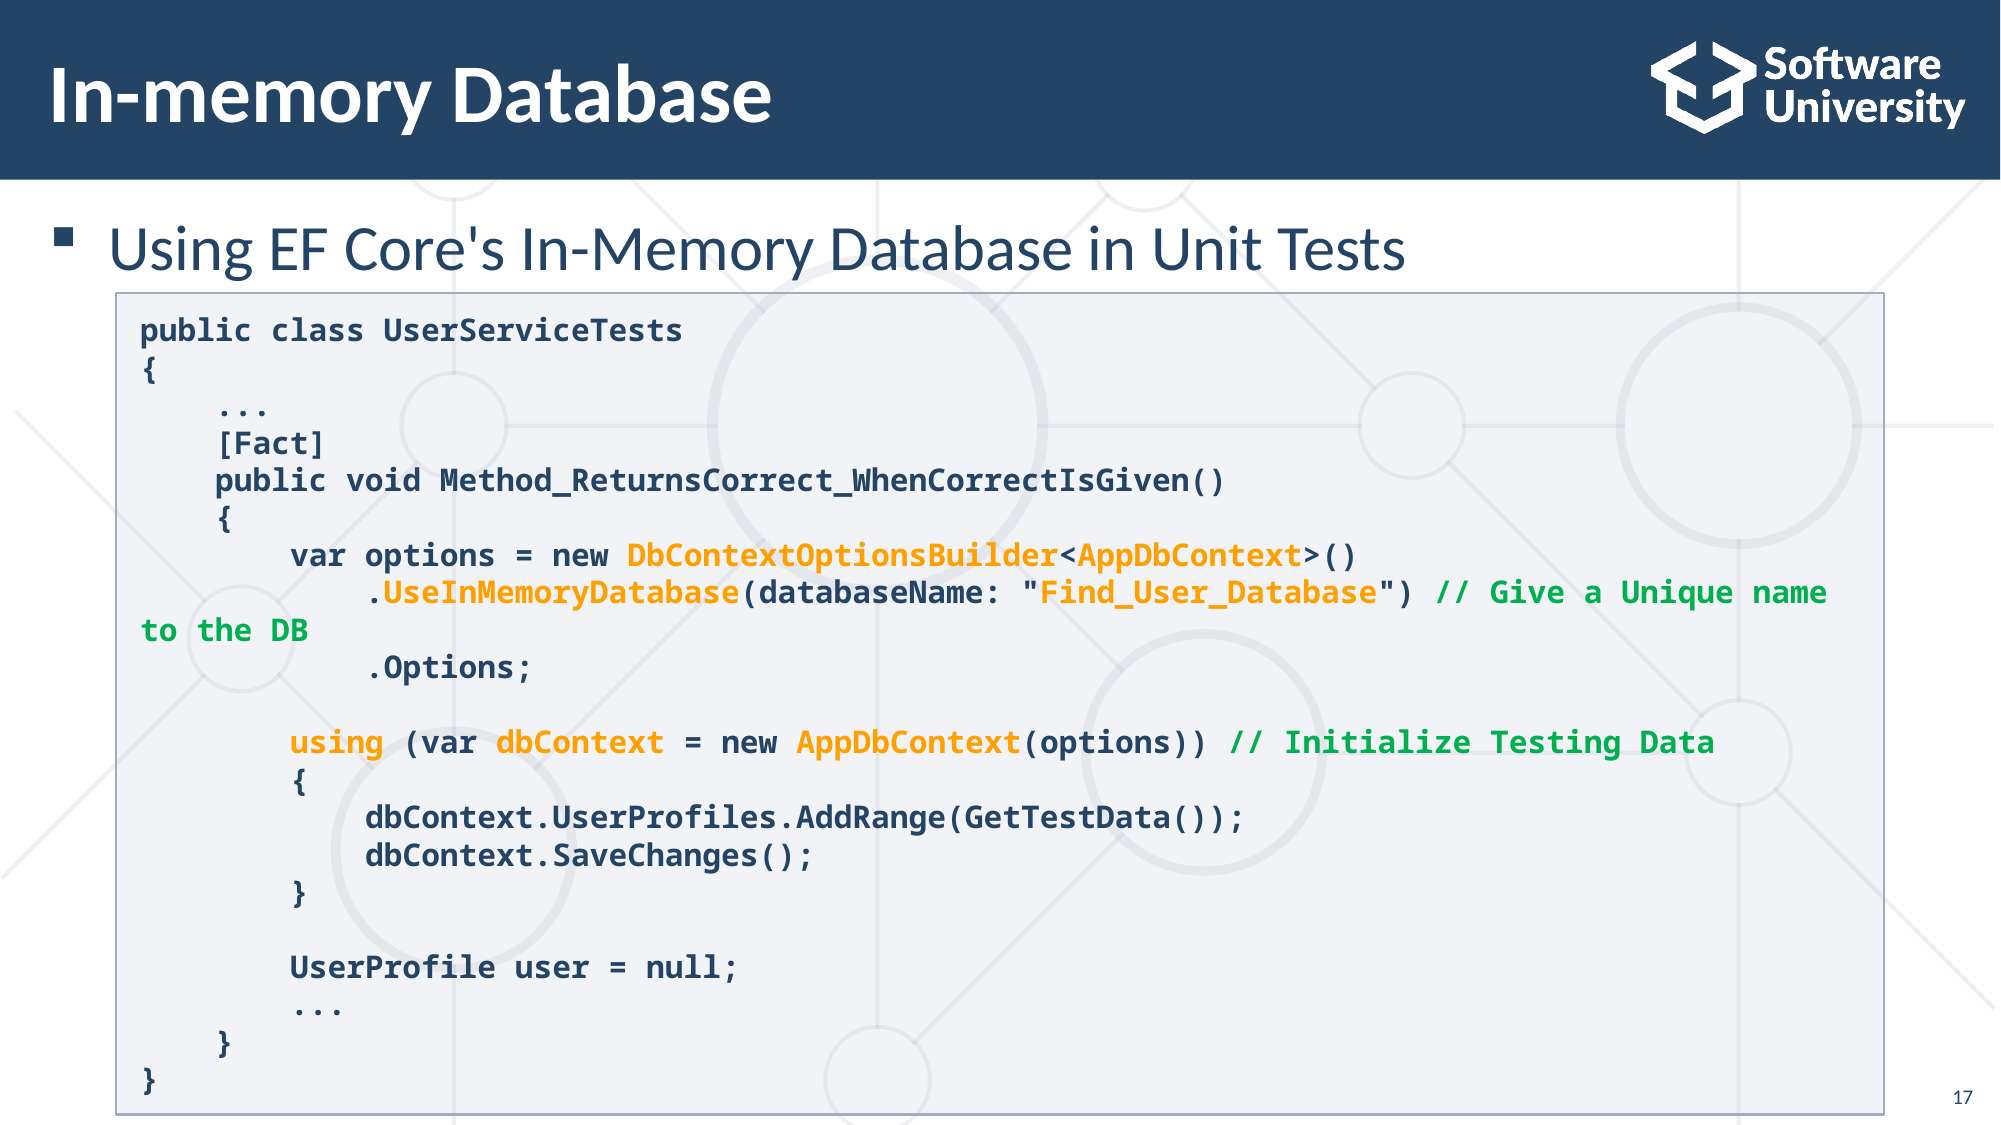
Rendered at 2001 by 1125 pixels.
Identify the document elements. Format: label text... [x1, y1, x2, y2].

list Using EF Core's In-Memory Database in Unit Tests [31, 196, 1970, 305]
text_box public class UserServiceTests { ... [Fact] public void Method_ReturnsCorrect_WhenCorrectIsGiven() { var options = new DbContextOptionsBuilder<AppDbContext>() .UseInMemoryDatabase(databaseName: "Find_User_Database") // Give a Unique name to the DB .Options; using (var dbContext = new AppDbContext(options)) // Initialize Testing Data { dbContext.UserProfiles.AddRange(GetTestData()); dbContext.SaveChanges(); } UserProfile user = null; ... } } [116, 292, 1884, 1115]
slide_number 17 [1927, 1067, 1989, 1117]
picture [1651, 41, 1966, 134]
title In-memory Database [31, 16, 1625, 162]
